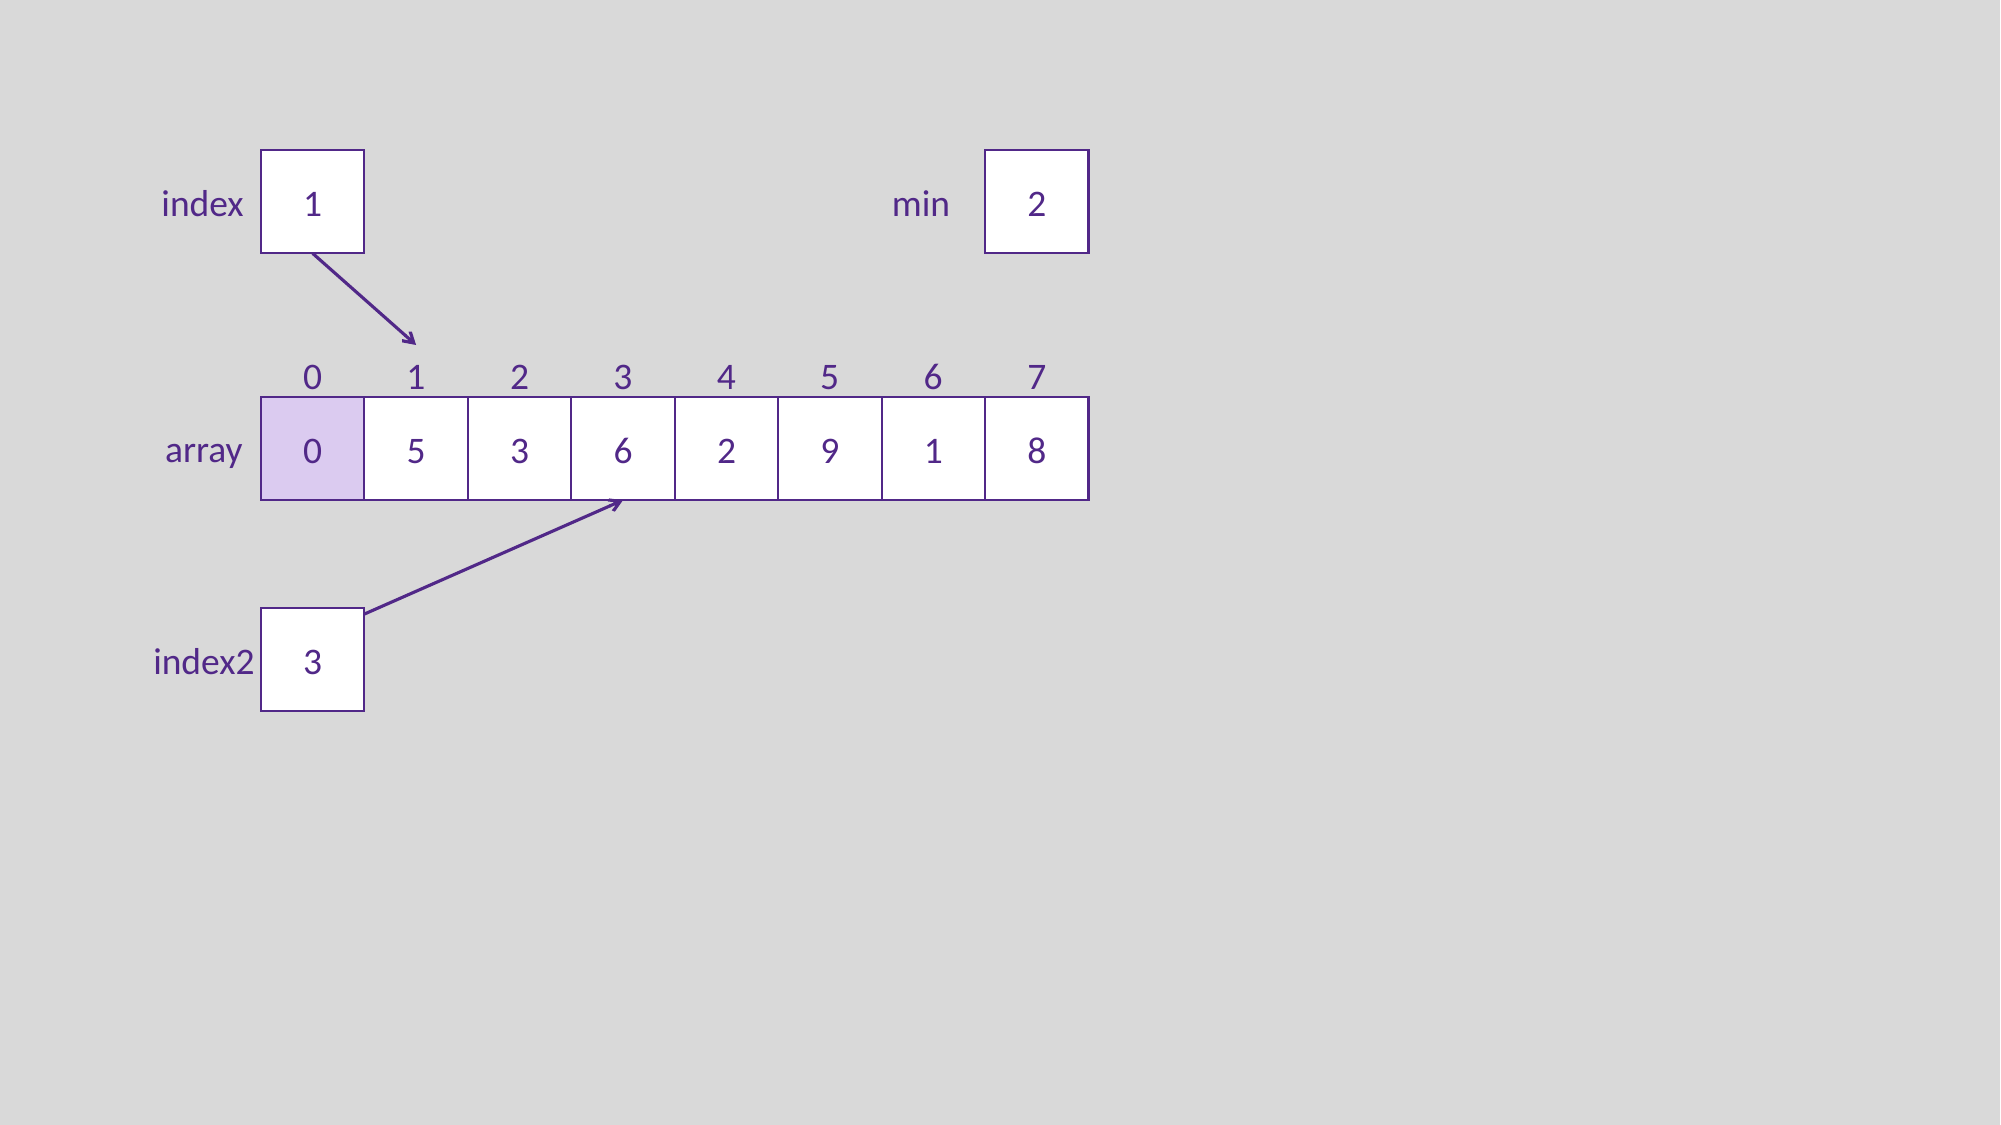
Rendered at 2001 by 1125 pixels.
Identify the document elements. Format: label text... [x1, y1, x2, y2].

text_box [138, 344, 1089, 712]
text_box 2 [984, 149, 1090, 254]
text_box index [138, 171, 259, 232]
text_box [312, 253, 417, 345]
text_box min [877, 171, 966, 232]
text_box 1 [260, 149, 365, 254]
